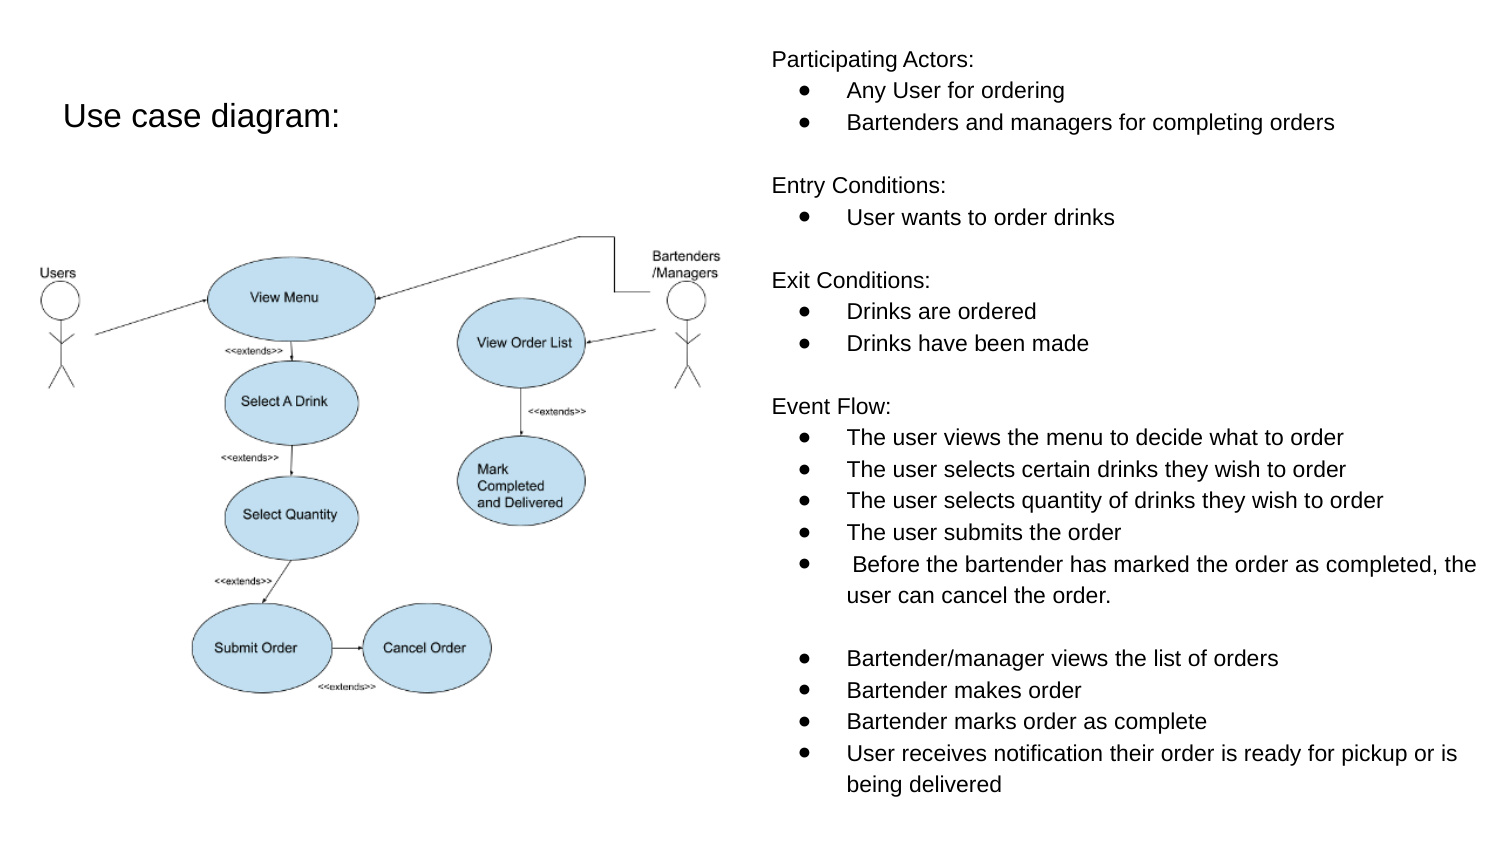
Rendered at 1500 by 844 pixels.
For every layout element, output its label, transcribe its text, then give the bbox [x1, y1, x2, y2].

text_box Participating Actors: Any User for ordering Bartenders and managers for completing orders Entry Conditions: User wants to order drinks Exit Conditions: Drinks are ordered Drinks have been made Event Flow: The user views the menu to decide what to order The user selects certain drinks they wish to order The user selects quantity of drinks they wish to order The user submits the order Before the bartender has marked the order as completed, the user can cancel the order. Bartender/manager views the list of orders Bartender makes order Bartender marks order as complete User receives notification their order is ready for pickup or is being delivered [756, 25, 1493, 813]
text_box Use case diagram: [47, 79, 361, 150]
picture [13, 220, 751, 724]
